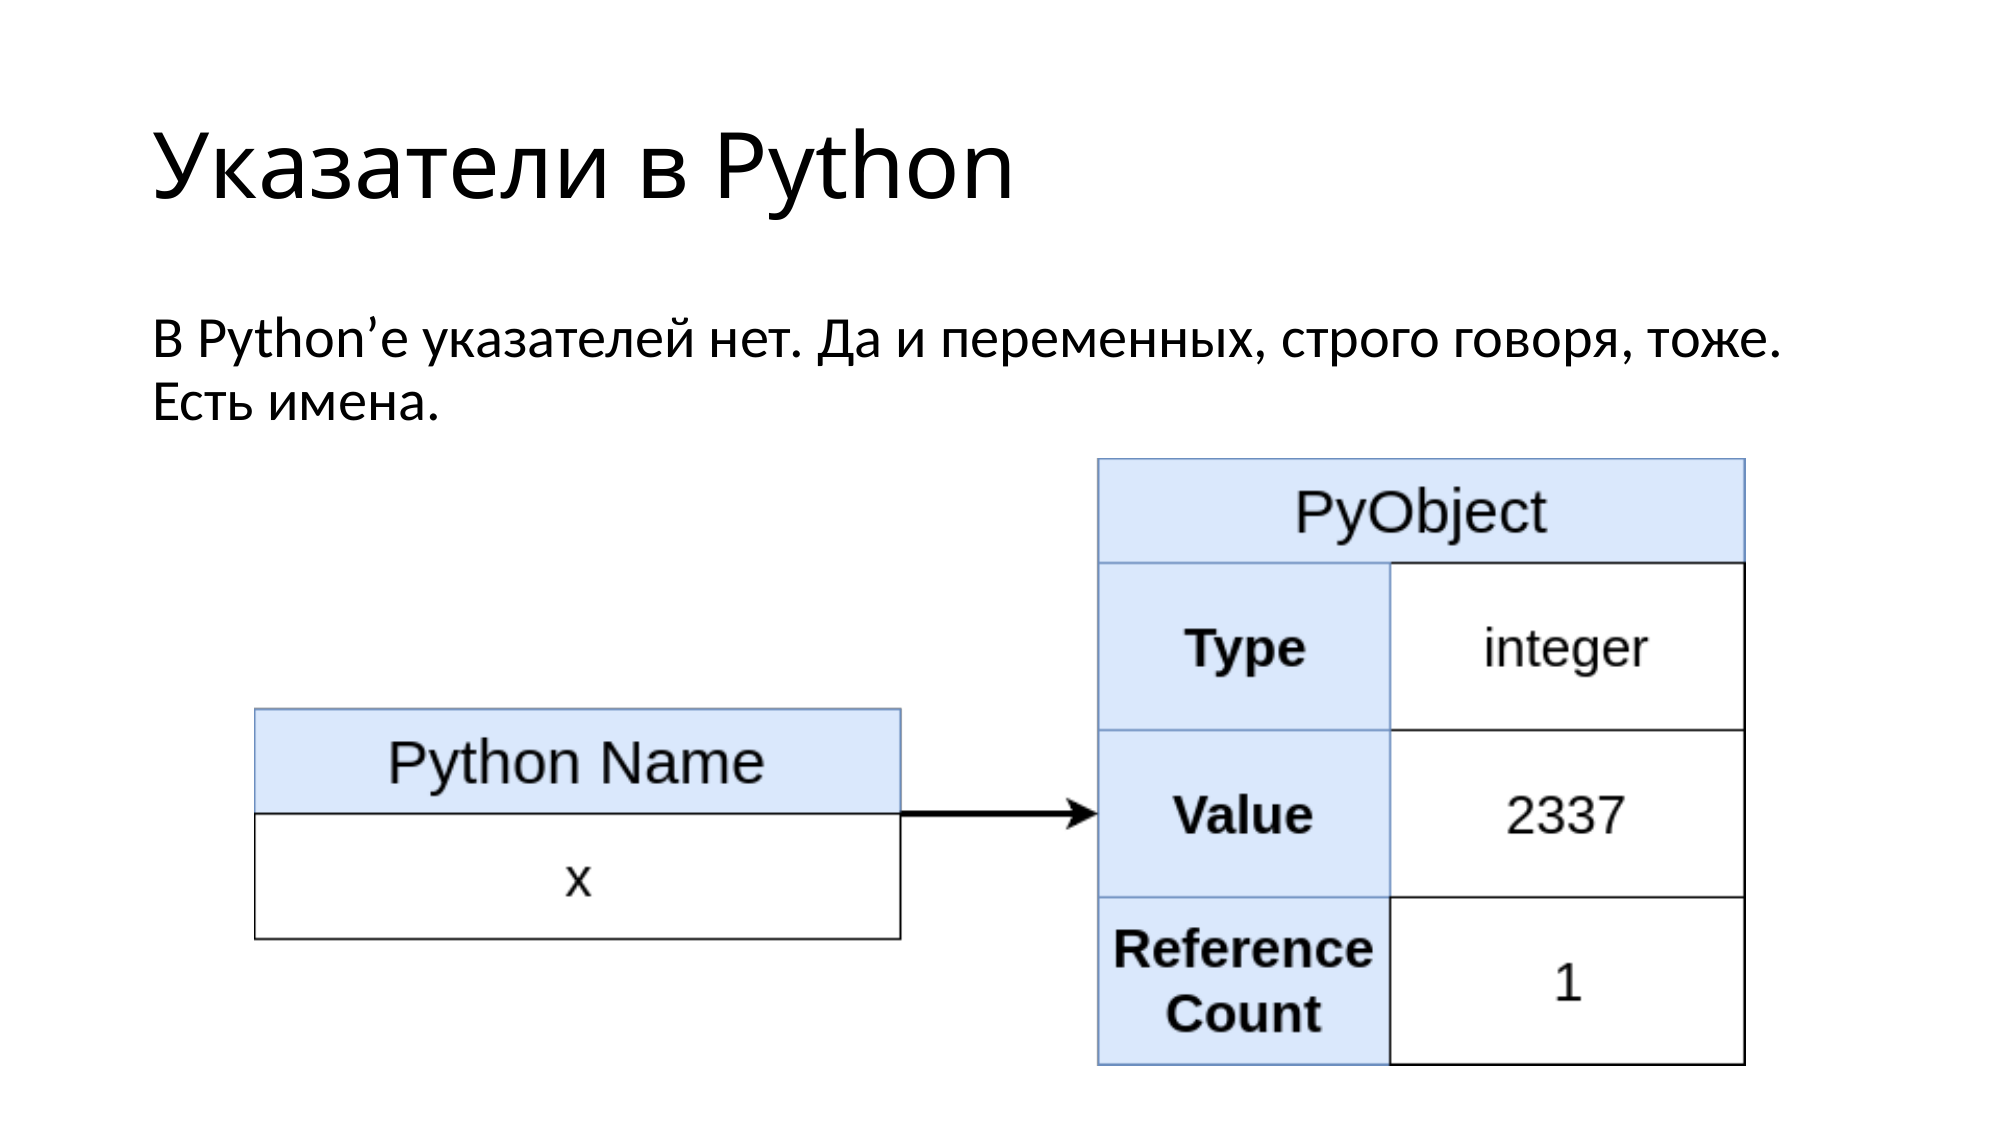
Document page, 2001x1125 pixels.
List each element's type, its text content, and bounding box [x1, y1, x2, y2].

picture [254, 458, 1746, 1066]
list В Python’е указателей нет. Да и переменных, строго говоря, тоже. Есть имена. [137, 299, 1863, 1014]
title Указатели в Python [137, 59, 1863, 278]
